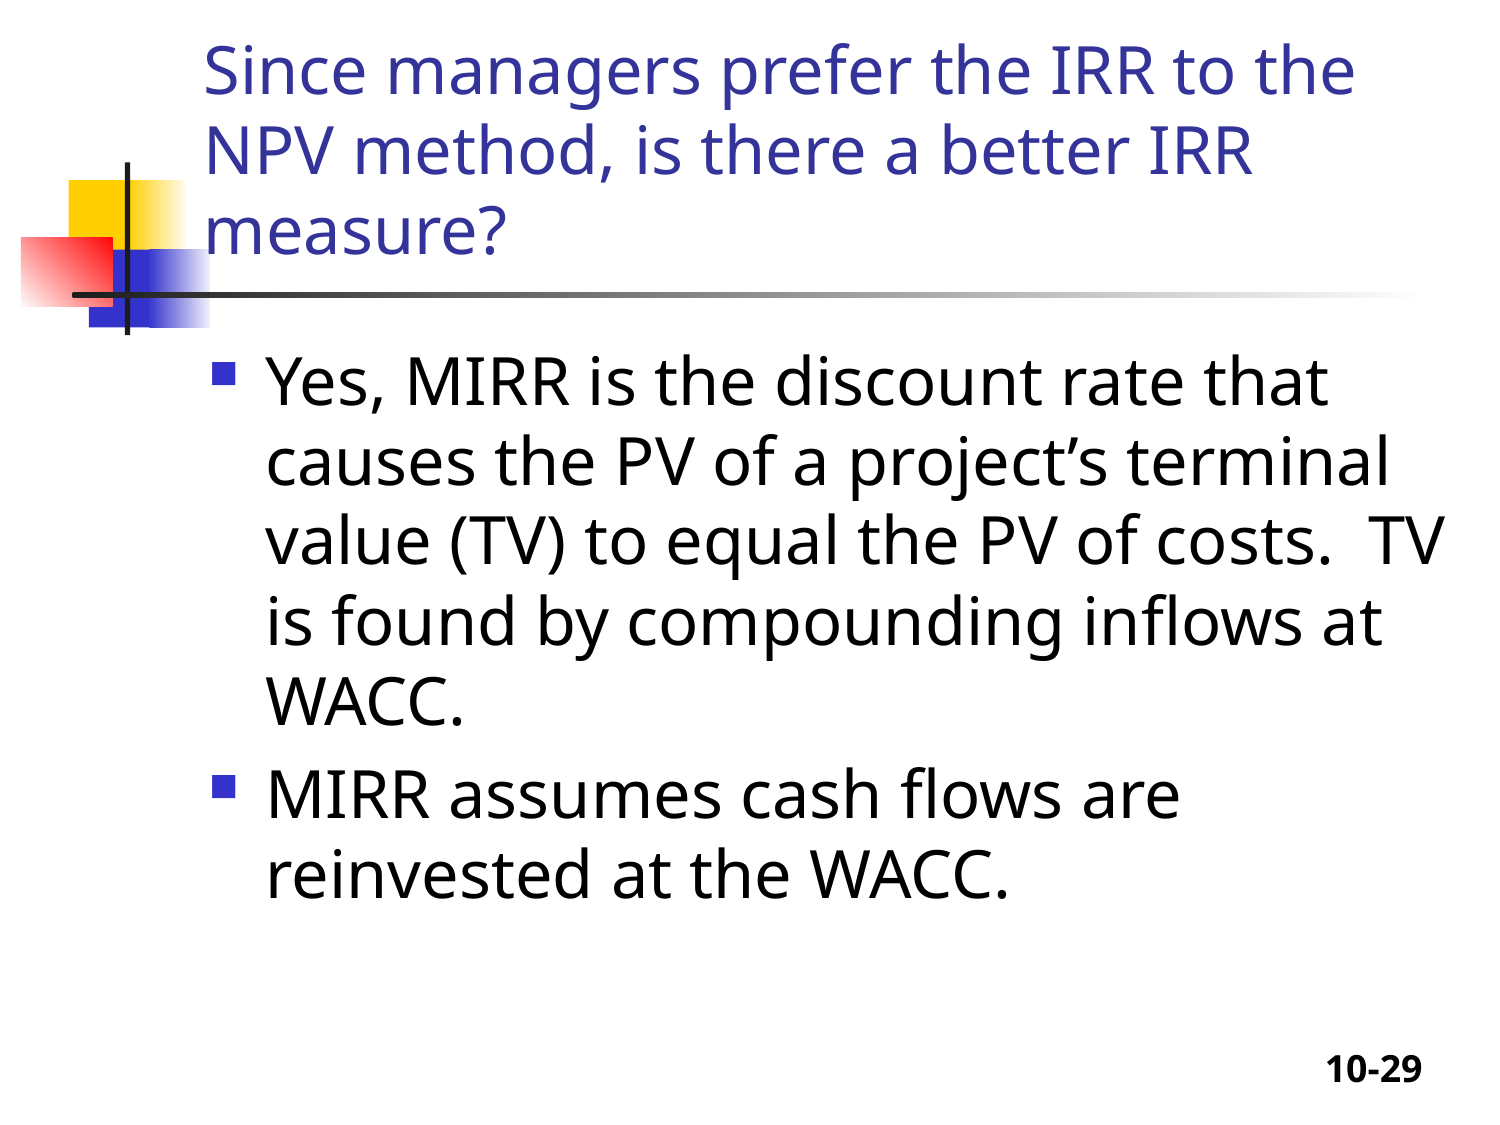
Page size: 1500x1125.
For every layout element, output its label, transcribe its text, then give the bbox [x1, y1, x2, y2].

title Since managers prefer the IRR to the NPV method, is there a better IRR measure? [188, 35, 1468, 275]
list Yes, MIRR is the discount rate that causes the PV of a project’s terminal value (TV) to equal the PV of costs. TV is found by compounding inflows at WACC. MIRR assumes cash flows are reinvested at the WACC. [193, 331, 1469, 1006]
